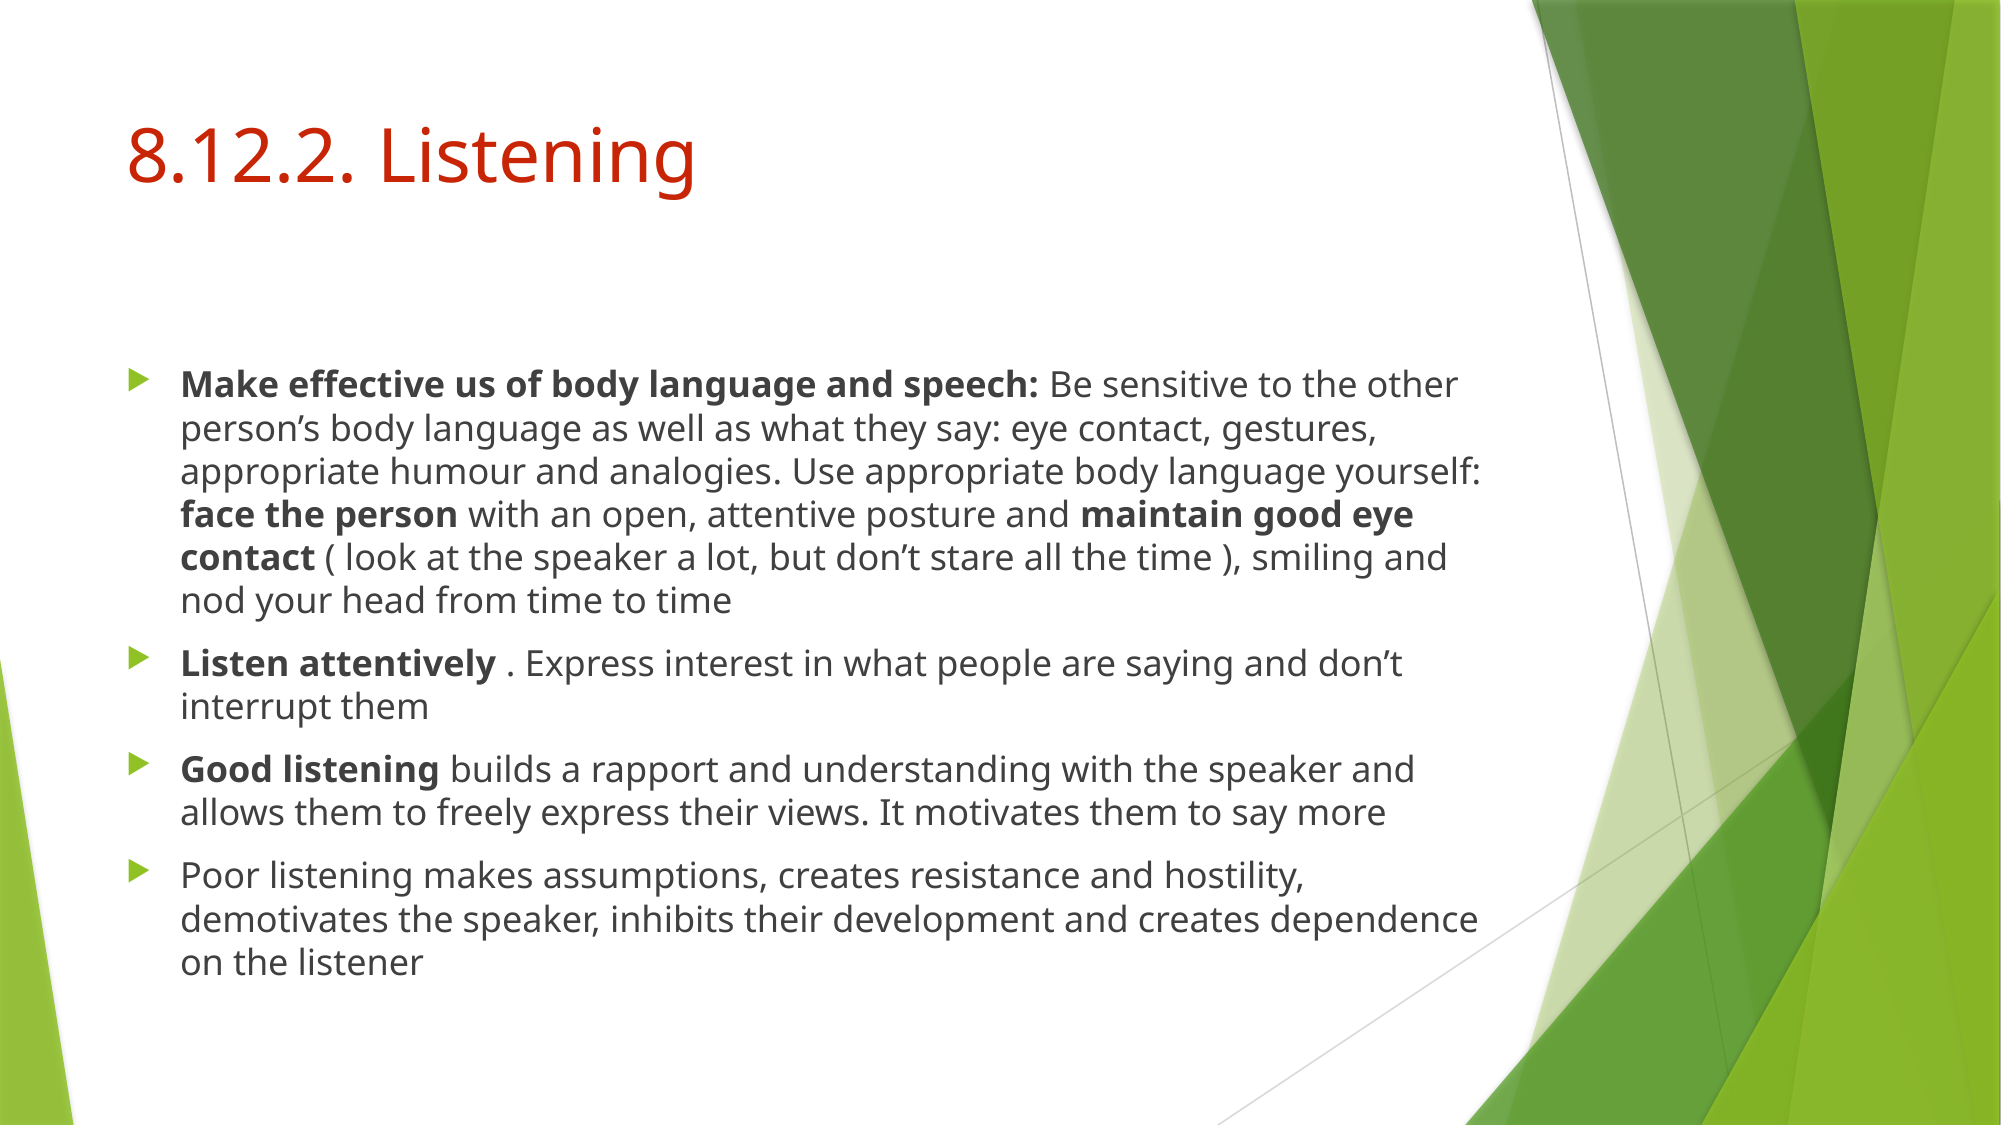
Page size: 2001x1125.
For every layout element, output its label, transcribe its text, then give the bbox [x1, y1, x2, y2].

title 8.12.2. Listening [111, 99, 1522, 317]
list Make effective us of body language and speech: Be sensitive to the other person’s body language as well as what they say: eye contact, gestures, appropriate humour and analogies. Use appropriate body language yourself: face the person with an open, attentive posture and maintain good eye contact ( look at the speaker a lot, but don’t stare all the time ), smiling and nod your head from time to time Listen attentively . Express interest in what people are saying and don’t interrupt them Good listening builds a rapport and understanding with the speaker and allows them to freely express their views. It motivates them to say more Poor listening makes assumptions, creates resistance and hostility, demotivates the speaker, inhibits their development and creates dependence on the listener [111, 354, 1522, 992]
